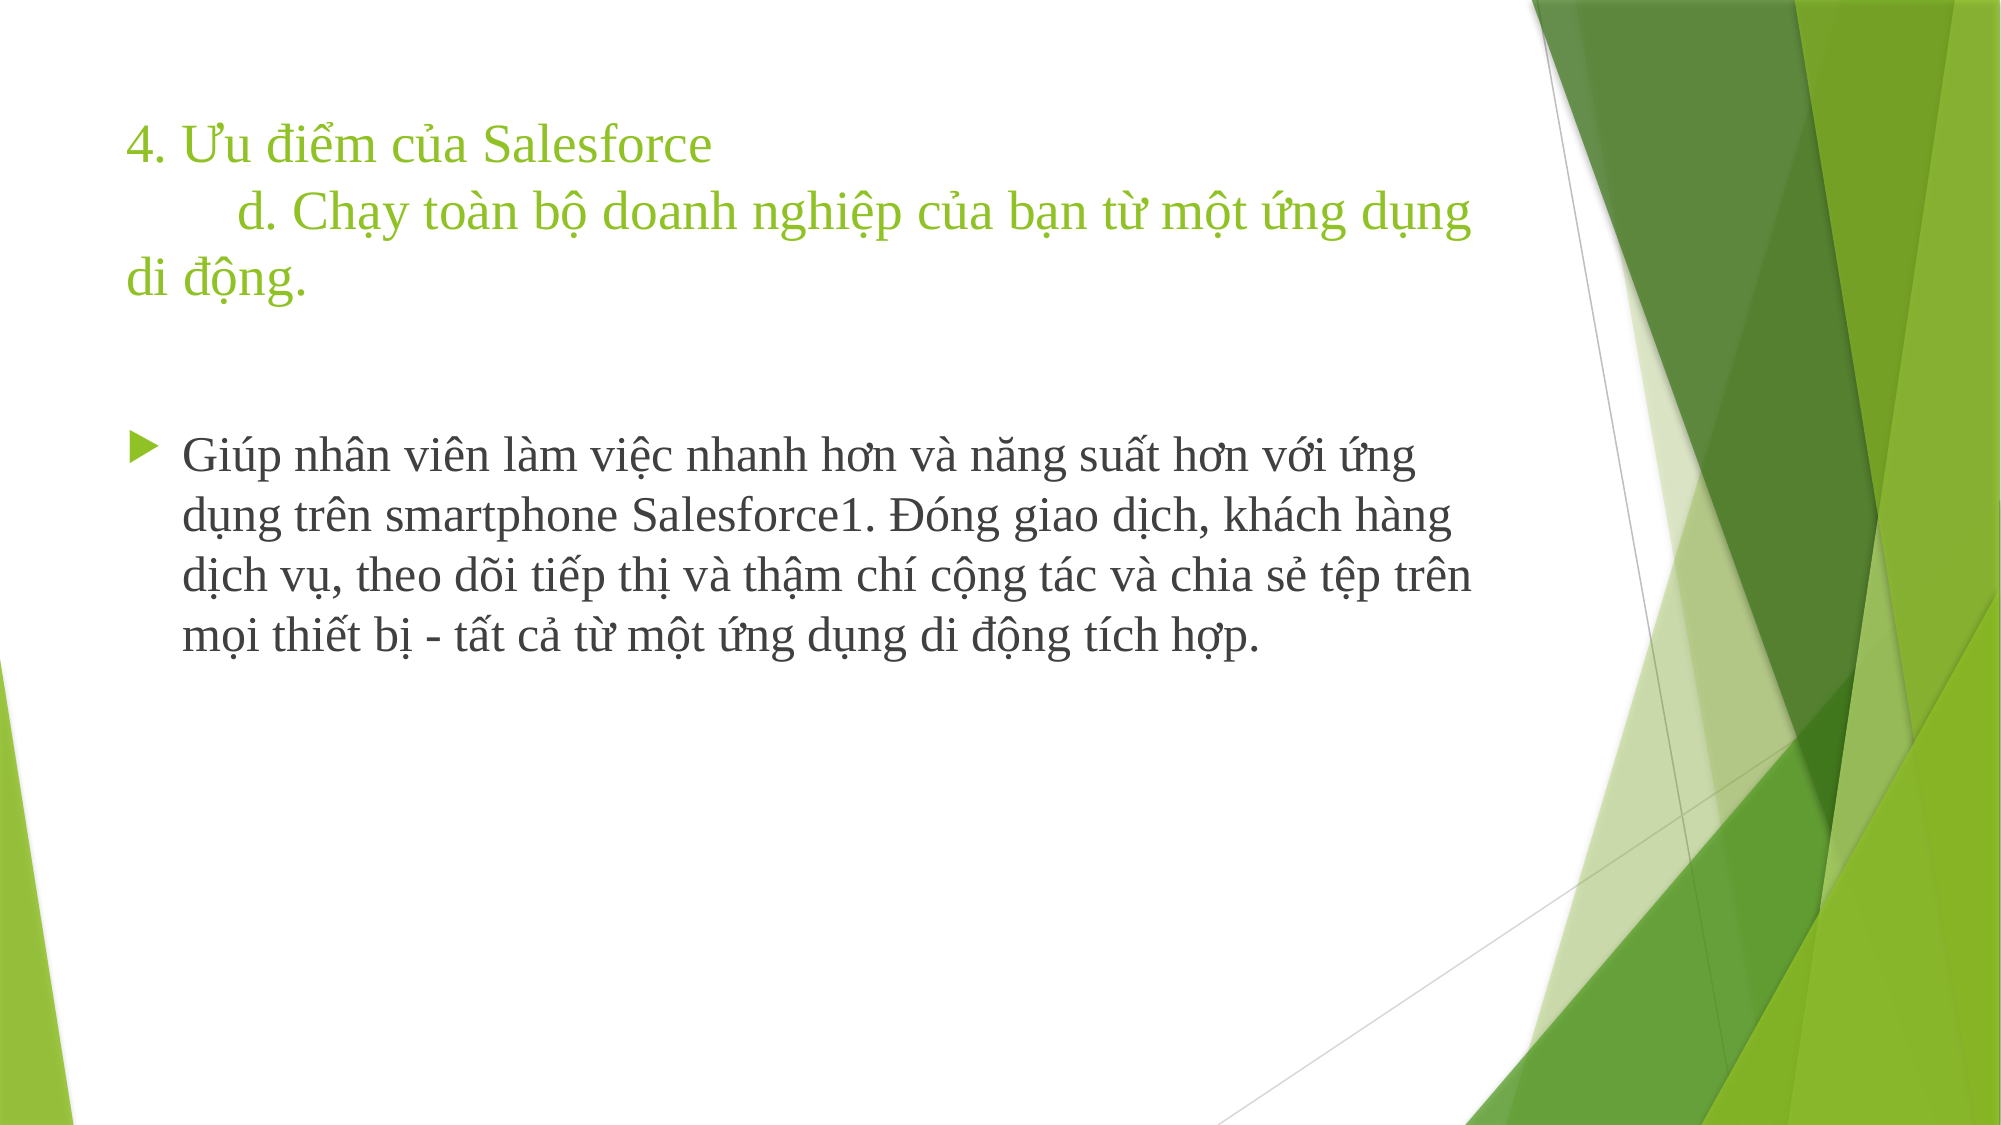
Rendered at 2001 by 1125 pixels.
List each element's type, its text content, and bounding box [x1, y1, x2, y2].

title 4. Ưu điểm của Salesforce d. Chạy toàn bộ doanh nghiệp của bạn từ một ứng dụng di động. [111, 99, 1522, 317]
list Giúp nhân viên làm việc nhanh hơn và năng suất hơn với ứng dụng trên smartphone Salesforce1. Đóng giao dịch, khách hàng dịch vụ, theo dõi tiếp thị và thậm chí cộng tác và chia sẻ tệp trên mọi thiết bị - tất cả từ một ứng dụng di động tích hợp. [111, 414, 1522, 992]
